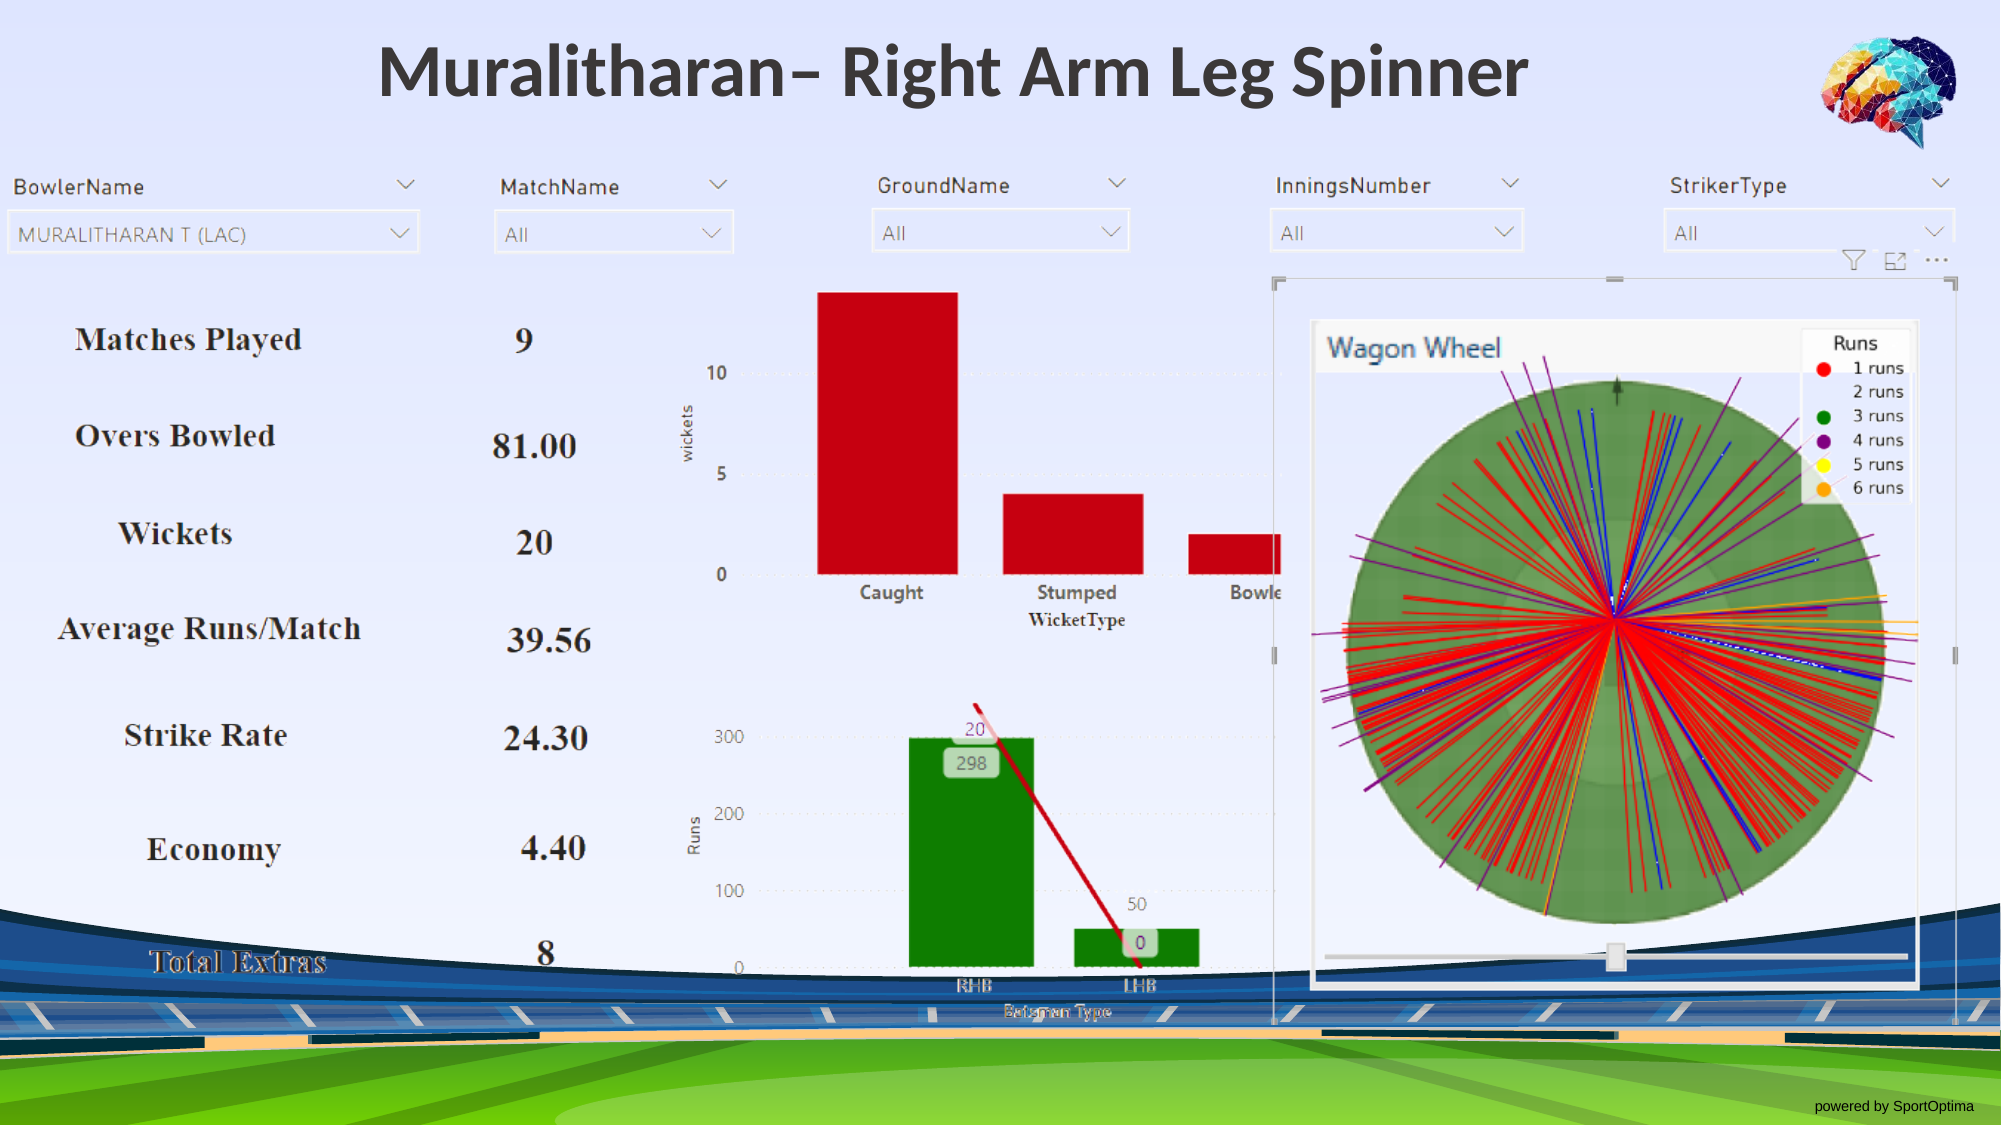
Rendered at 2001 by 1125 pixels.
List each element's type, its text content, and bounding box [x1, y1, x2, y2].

text_box powered by SportOptima [1800, 1089, 2000, 1123]
picture [0, 0, 2000, 1025]
title Muralitharan– Right Arm Leg Spinner [123, 6, 1733, 103]
